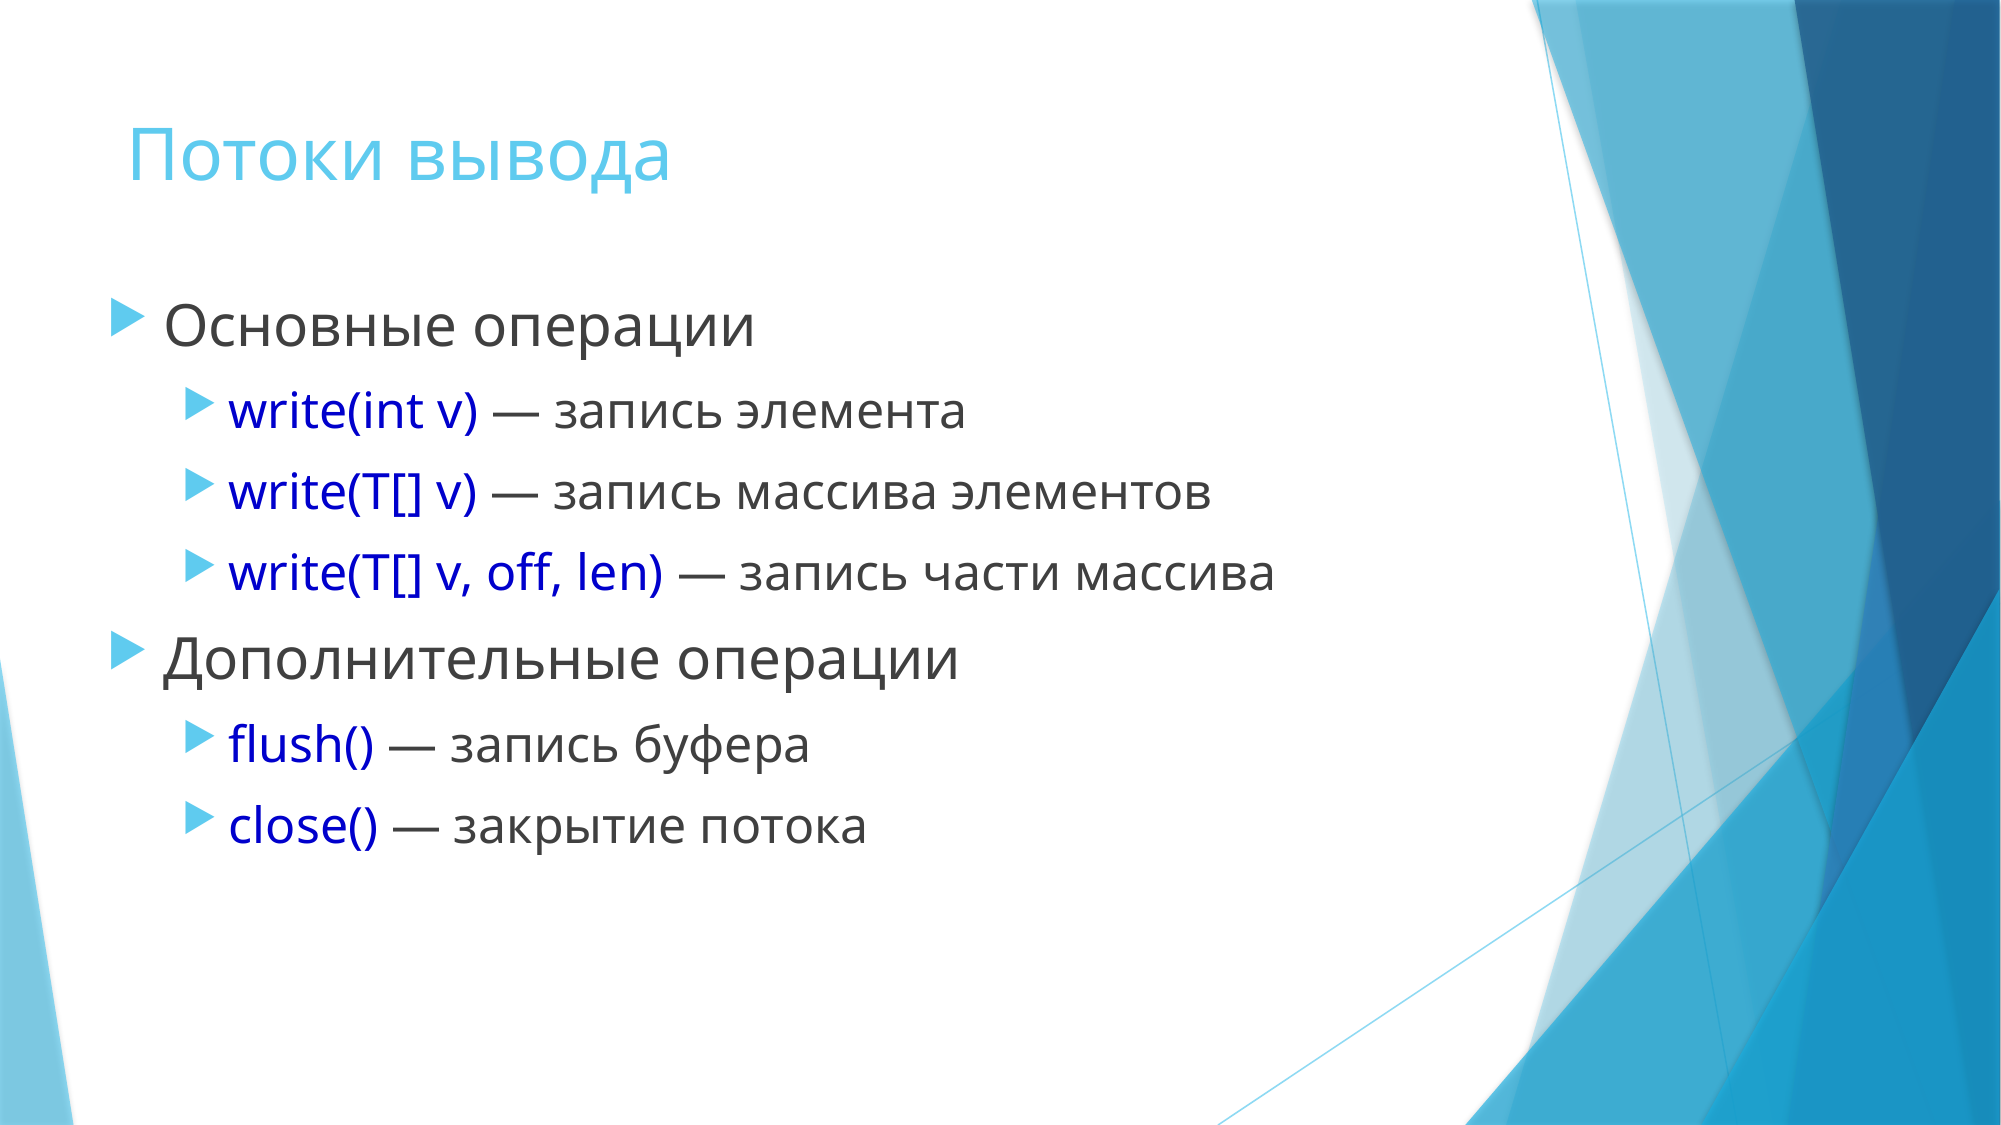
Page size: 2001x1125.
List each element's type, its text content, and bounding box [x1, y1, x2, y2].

title Потоки вывода [111, 99, 1522, 280]
list Основные операции write(int v) — запись элемента write(T[] v) — запись массива элементов write(T[] v, off, len) — запись части массива Дополнительные операции flush() — запись буфера close() — закрытие потока [91, 280, 1541, 1027]
